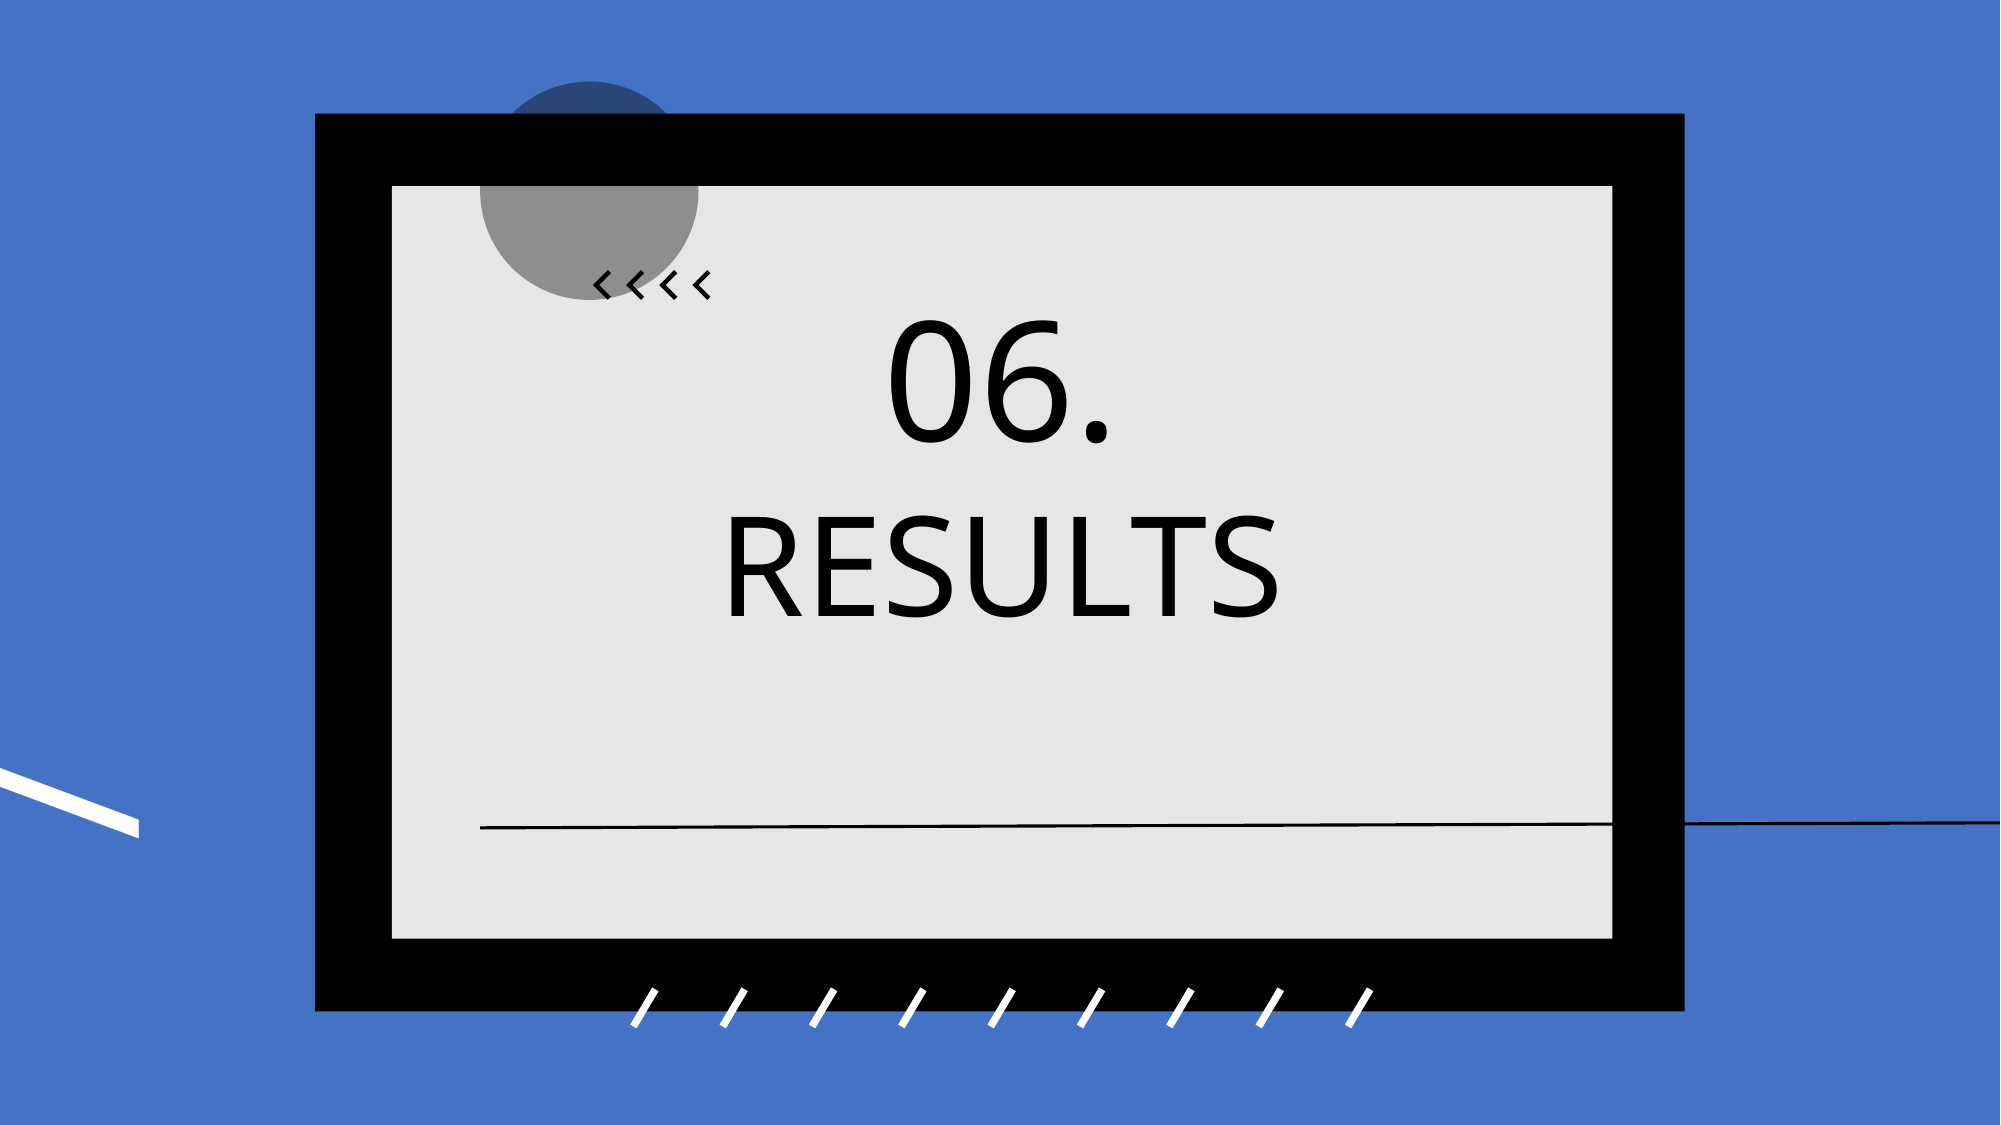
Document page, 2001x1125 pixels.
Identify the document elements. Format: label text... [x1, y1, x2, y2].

text_box [391, 186, 1613, 939]
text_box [592, 270, 711, 300]
text_box [315, 113, 1685, 1012]
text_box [630, 987, 1374, 1029]
title 06. [795, 295, 1208, 480]
title RESULTS [460, 479, 1543, 664]
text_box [480, 822, 2000, 828]
text_box [480, 81, 699, 300]
